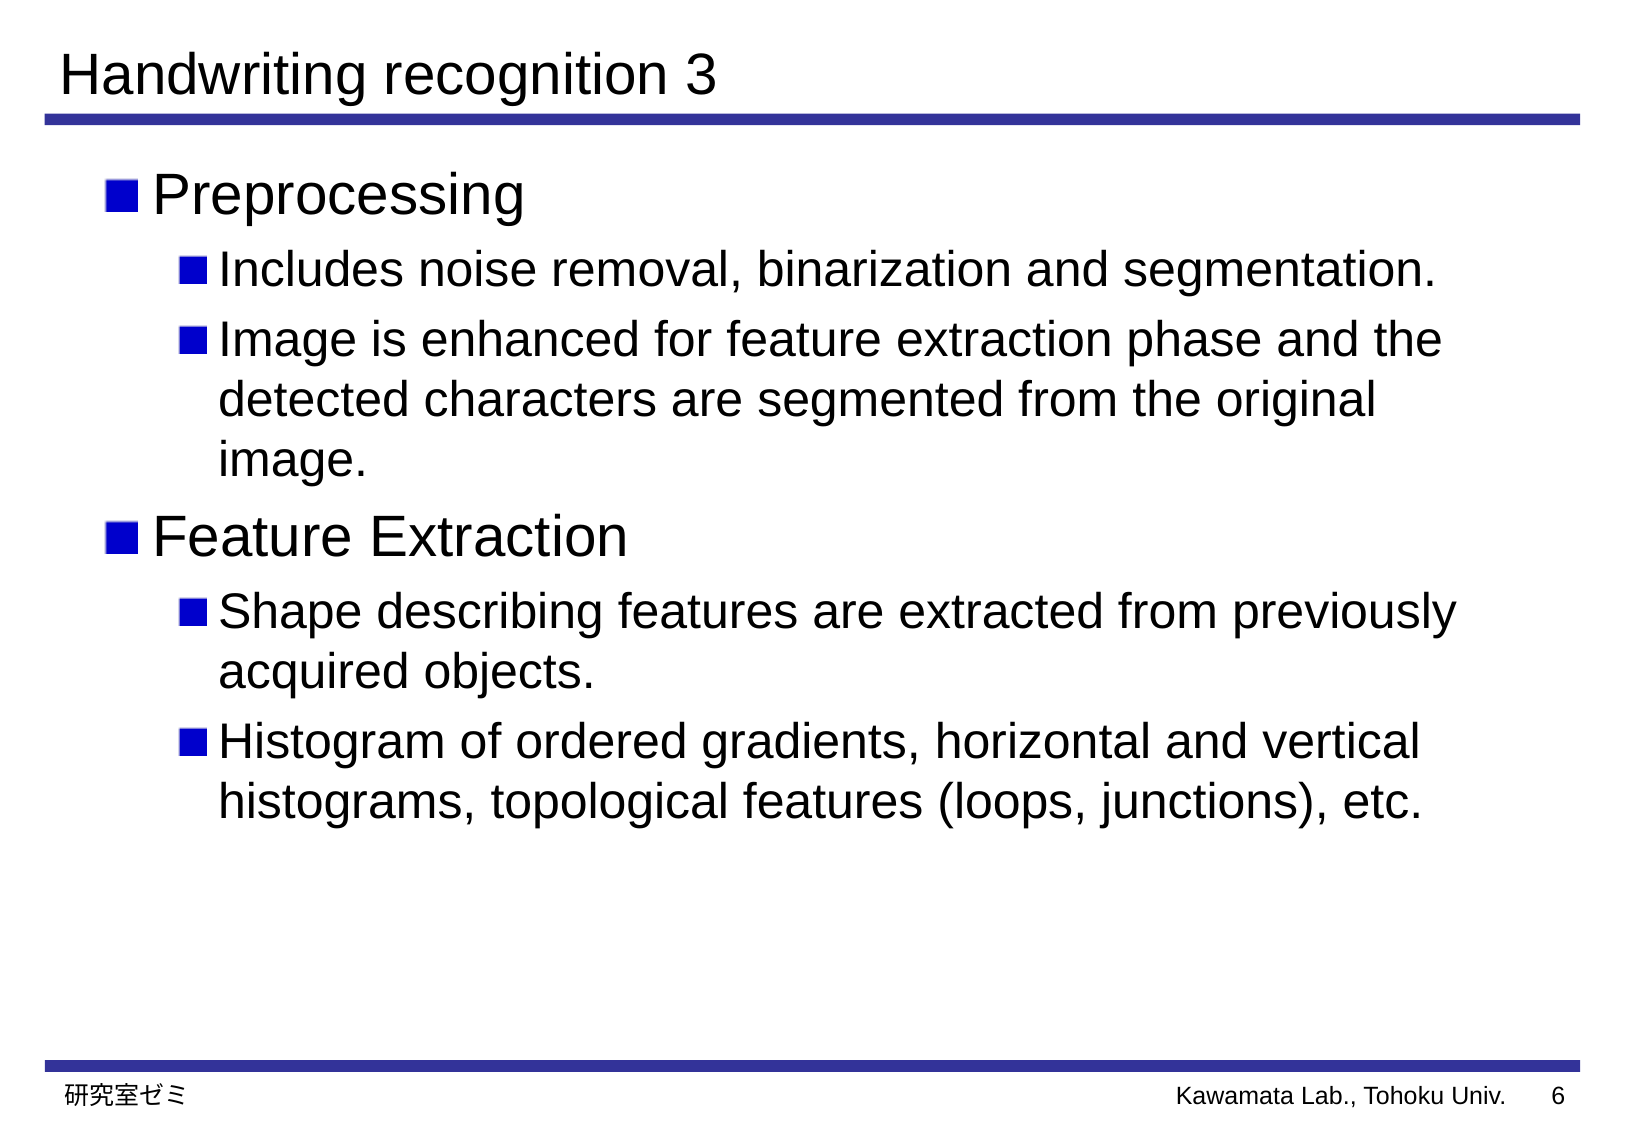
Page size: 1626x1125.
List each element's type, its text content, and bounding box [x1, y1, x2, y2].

picture [96, 170, 138, 212]
picture [171, 720, 207, 756]
picture [96, 512, 138, 554]
title Handwriting recognition 3 [44, 28, 1566, 114]
footer 研究室ゼミ [49, 1071, 1160, 1118]
list Preprocessing Includes noise removal, binarization and segmentation. Image is enhanced for feature extraction phase and the detected characters are segmented from the original image. Feature Extraction Shape describing features are extracted from previously acquired objects. Histogram of ordered gradients, horizontal and vertical histograms, topological features (loops, junctions), etc. [81, 148, 1544, 1035]
picture [171, 248, 207, 284]
picture [171, 590, 207, 626]
slide_number 5 [1506, 1071, 1581, 1118]
picture [171, 318, 207, 354]
